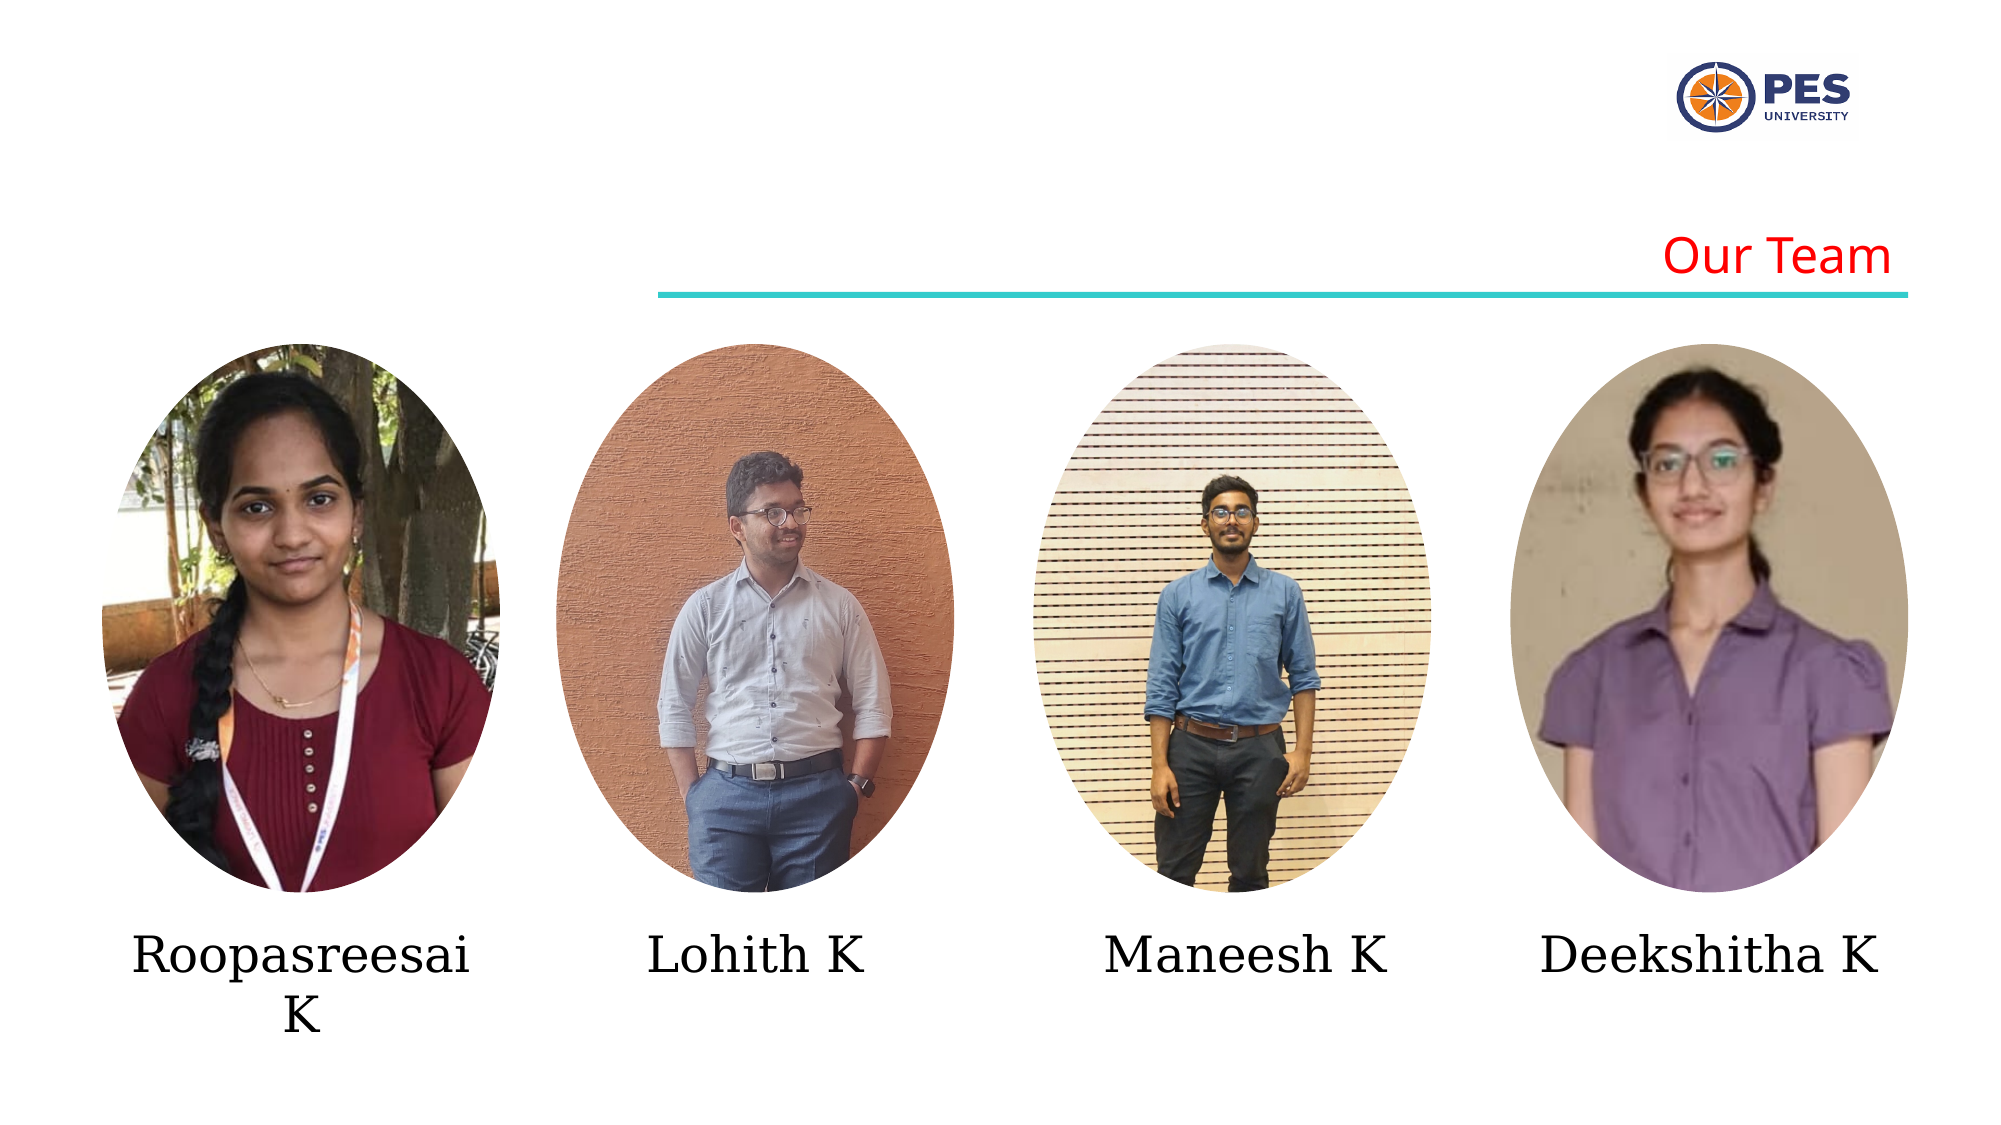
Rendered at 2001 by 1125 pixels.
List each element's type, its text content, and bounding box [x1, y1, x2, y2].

text_box [658, 291, 1909, 298]
text_box Roopasreesai K [102, 915, 500, 1027]
text_box Lohith K [556, 915, 954, 1027]
text_box Maneesh K [1046, 915, 1445, 1027]
picture [1667, 53, 1859, 141]
picture [1510, 343, 1909, 893]
picture [556, 343, 955, 893]
text_box Our Team [824, 216, 1909, 292]
text_box Deekshitha K [1510, 915, 1908, 1027]
picture [1033, 343, 1432, 893]
picture [101, 343, 501, 893]
